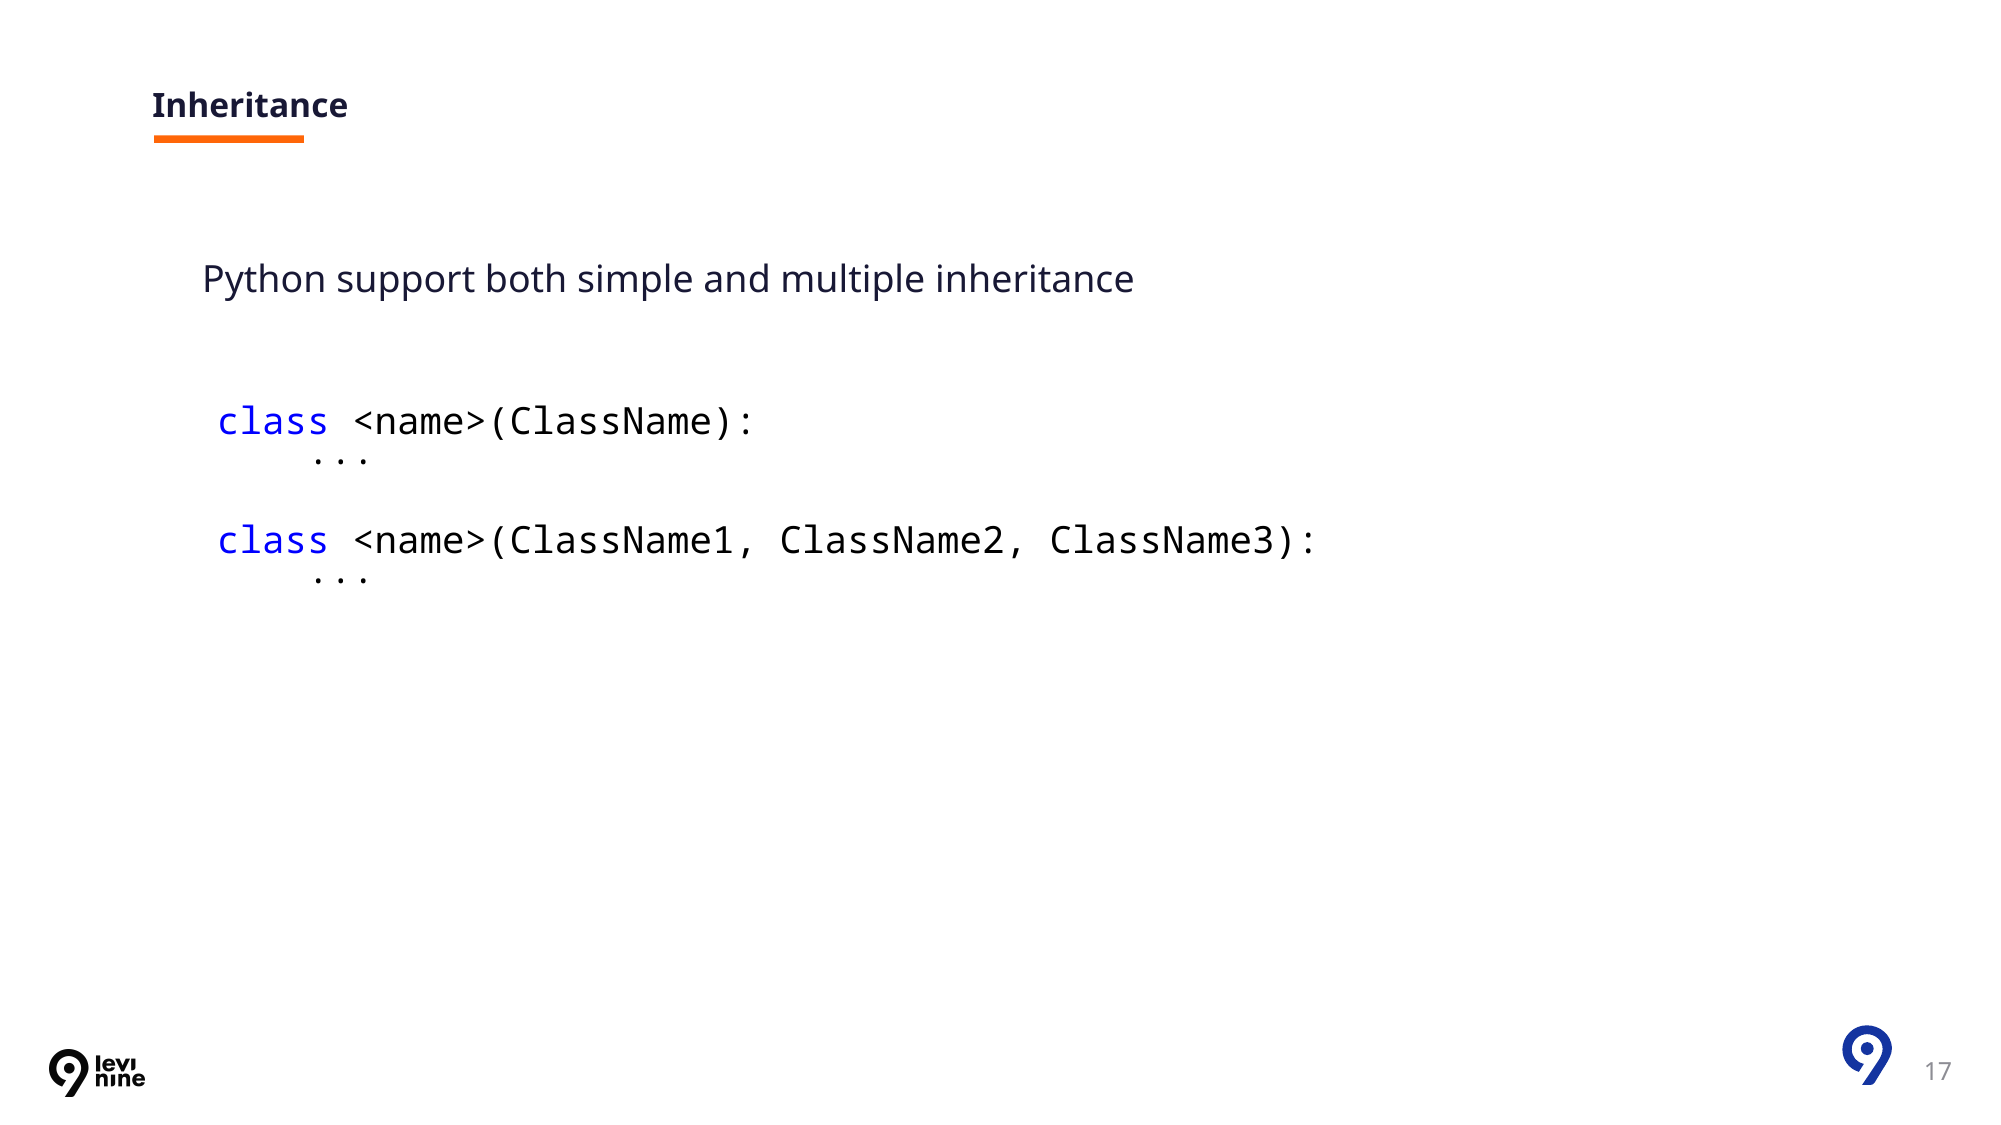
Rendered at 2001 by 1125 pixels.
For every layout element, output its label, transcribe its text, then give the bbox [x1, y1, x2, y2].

slide_number 17 [32, 1042, 1968, 1103]
list Python support both simple and multiple inheritance [202, 232, 1852, 597]
title Inheritance [137, 56, 1863, 133]
text_box class <name>(ClassName): ... class <name>(ClassName1, ClassName2, ClassName3): ... [202, 306, 1496, 697]
